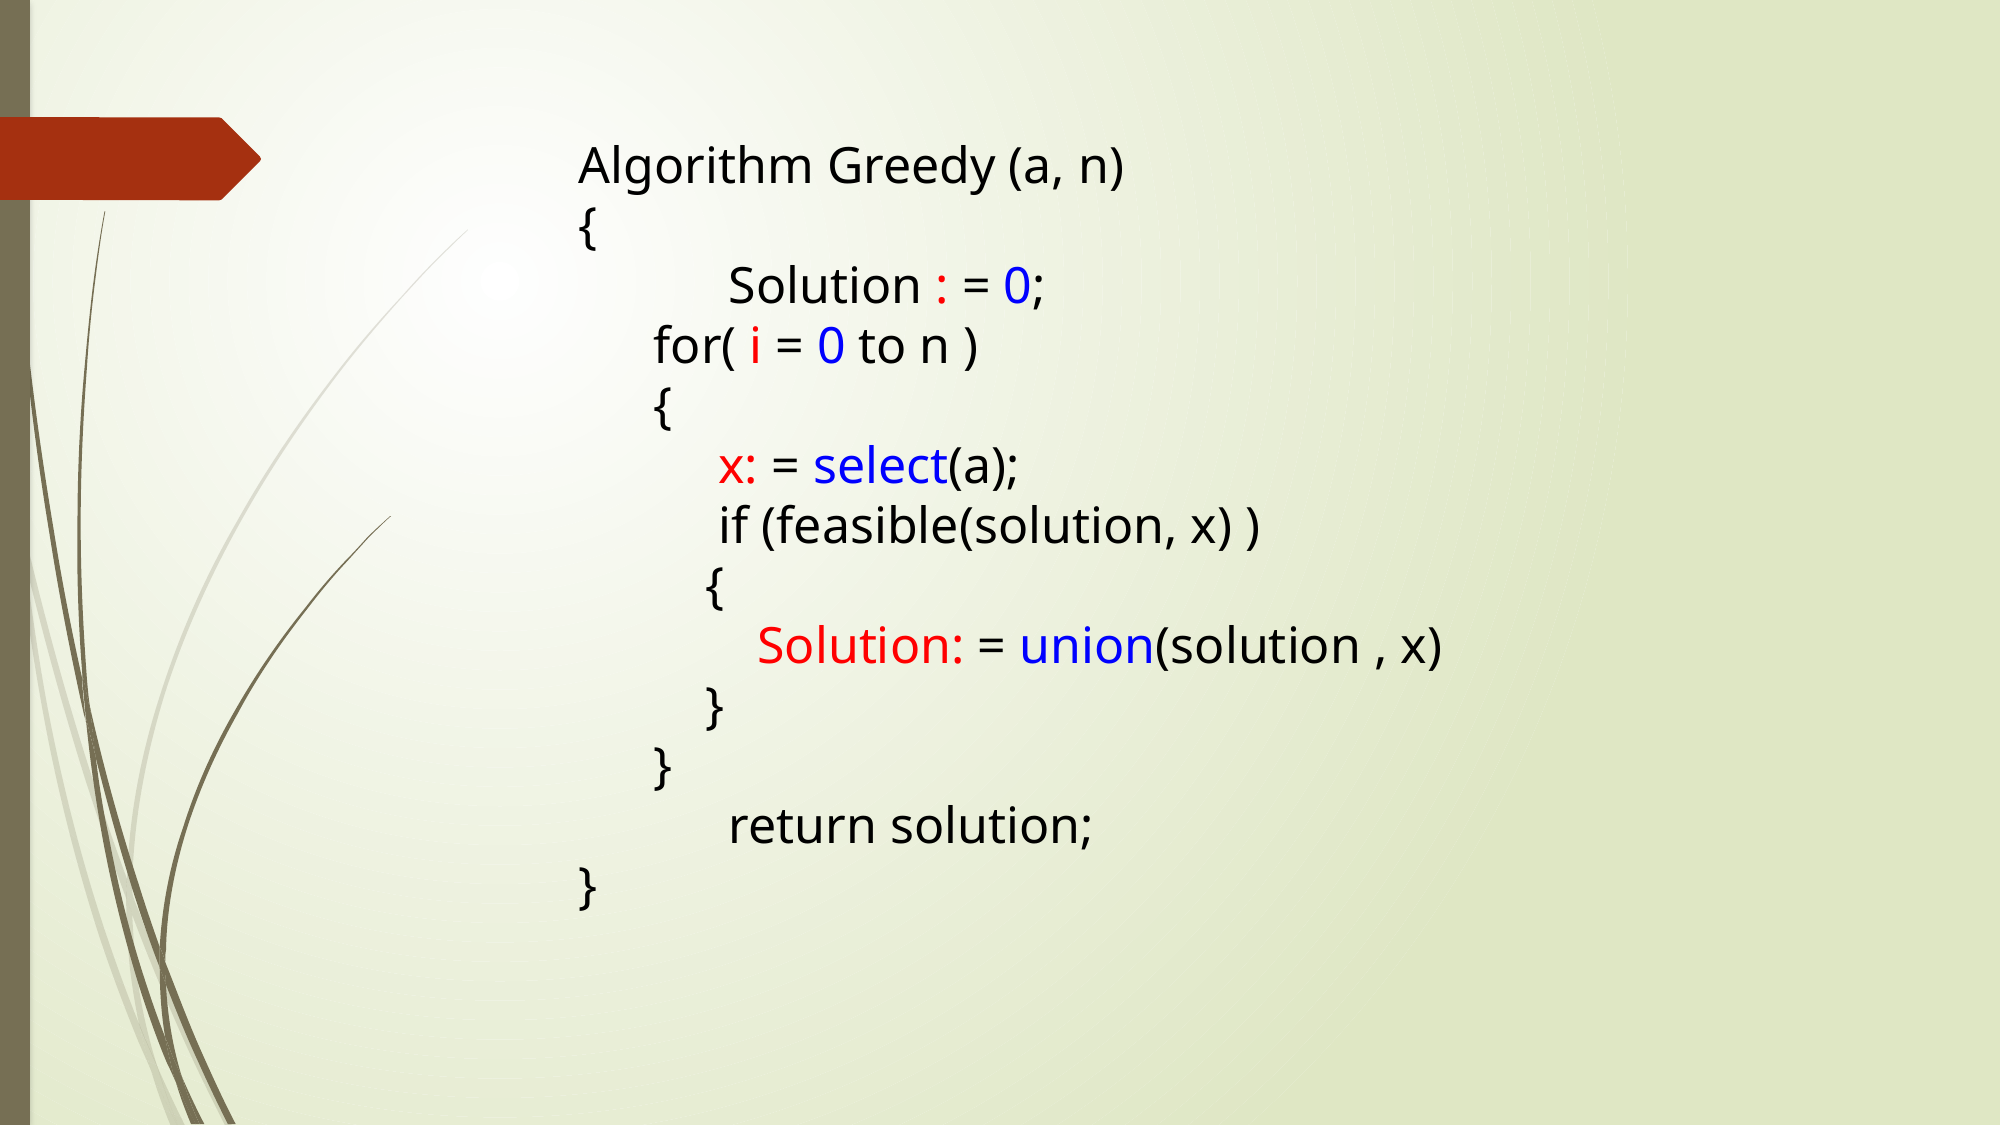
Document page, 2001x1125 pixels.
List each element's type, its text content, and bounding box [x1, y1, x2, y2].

text_box Algorithm Greedy (a, n) { Solution : = 0; for( i = 0 to n ) { x: = select(a); if (feasible(solution, x) ) { Solution: = union(solution , x) } } return solution; } [563, 125, 1524, 921]
